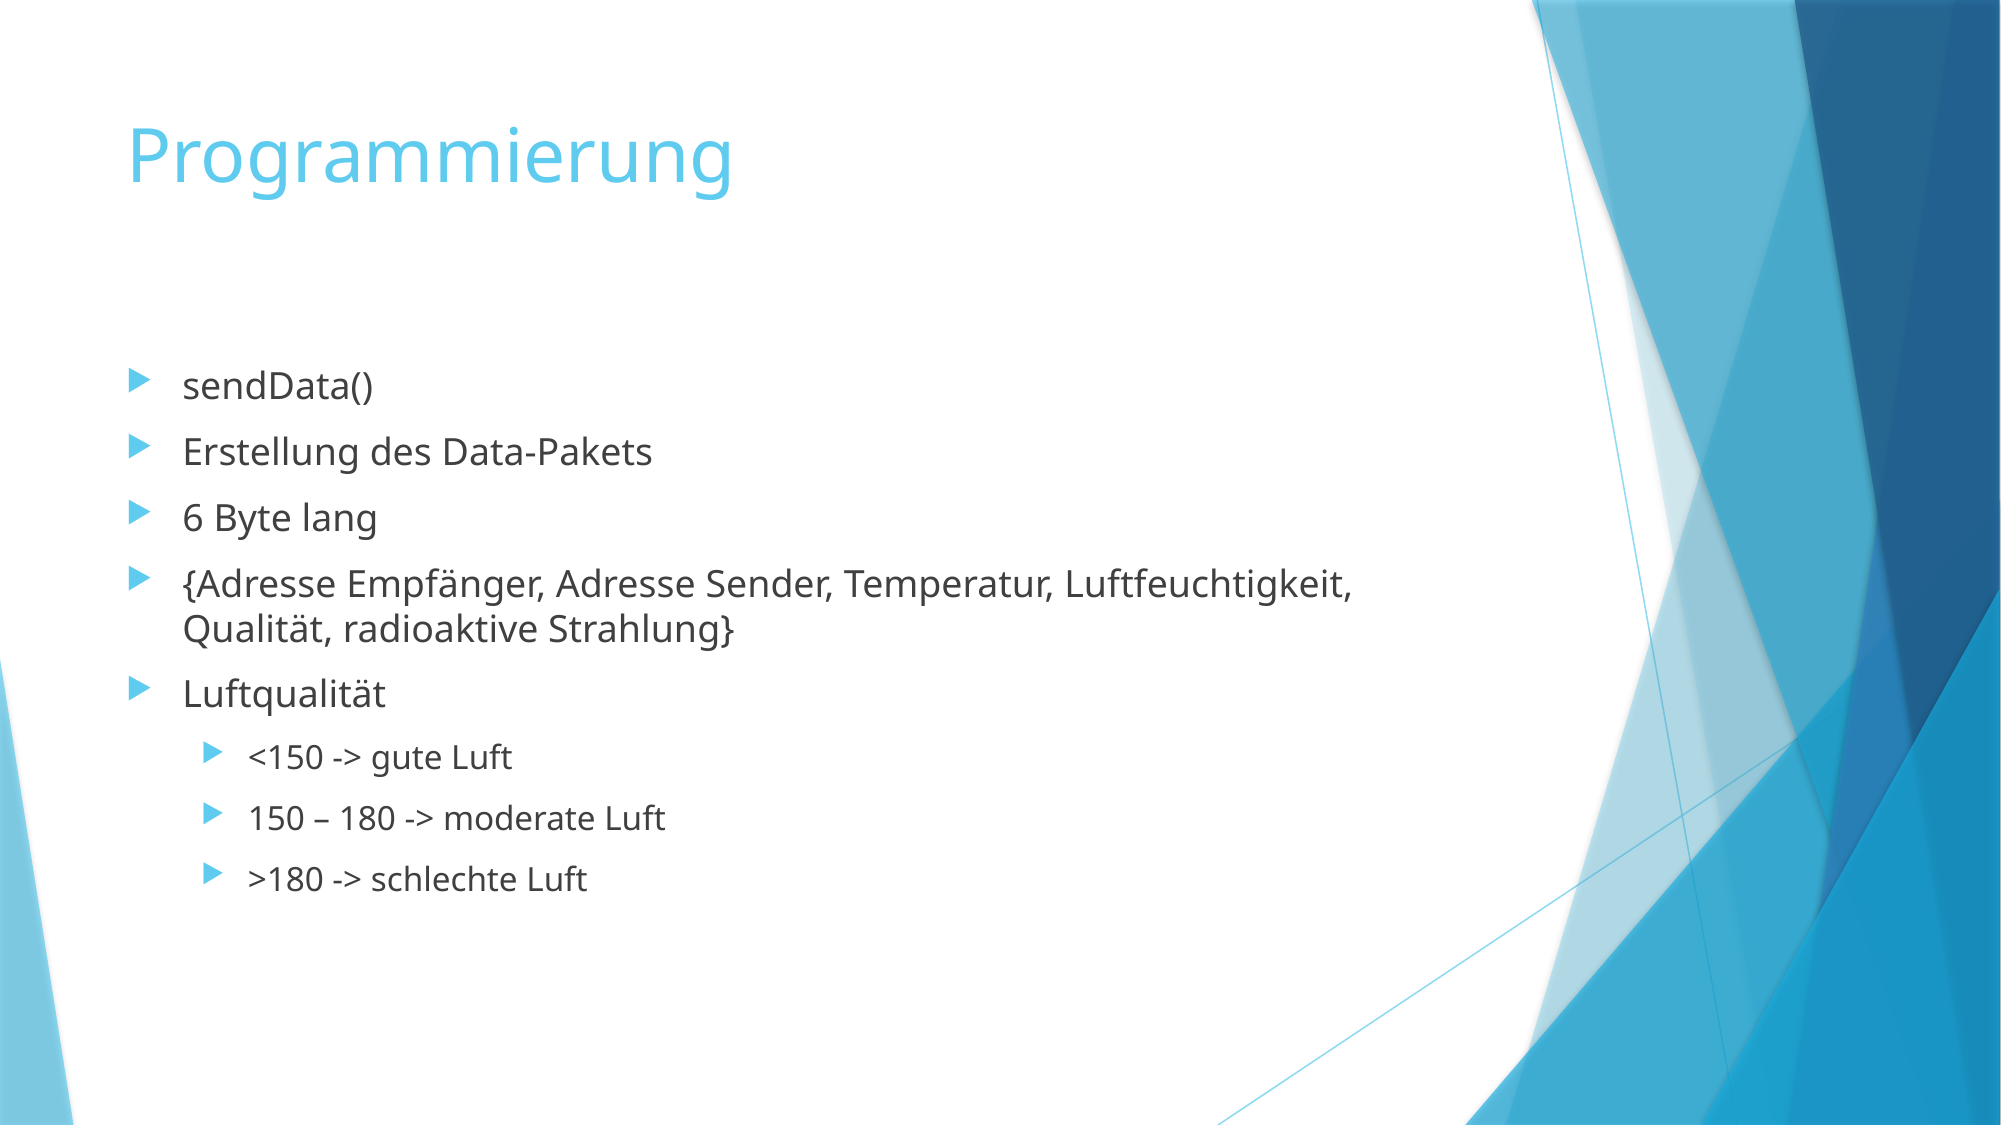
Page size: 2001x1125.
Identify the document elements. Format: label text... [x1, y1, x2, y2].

title Programmierung [111, 99, 1522, 317]
list sendData() Erstellung des Data-Pakets 6 Byte lang {Adresse Empfänger, Adresse Sender, Temperatur, Luftfeuchtigkeit, Qualität, radioaktive Strahlung} Luftqualität <150 -> gute Luft 150 – 180 -> moderate Luft >180 -> schlechte Luft [111, 354, 1522, 992]
